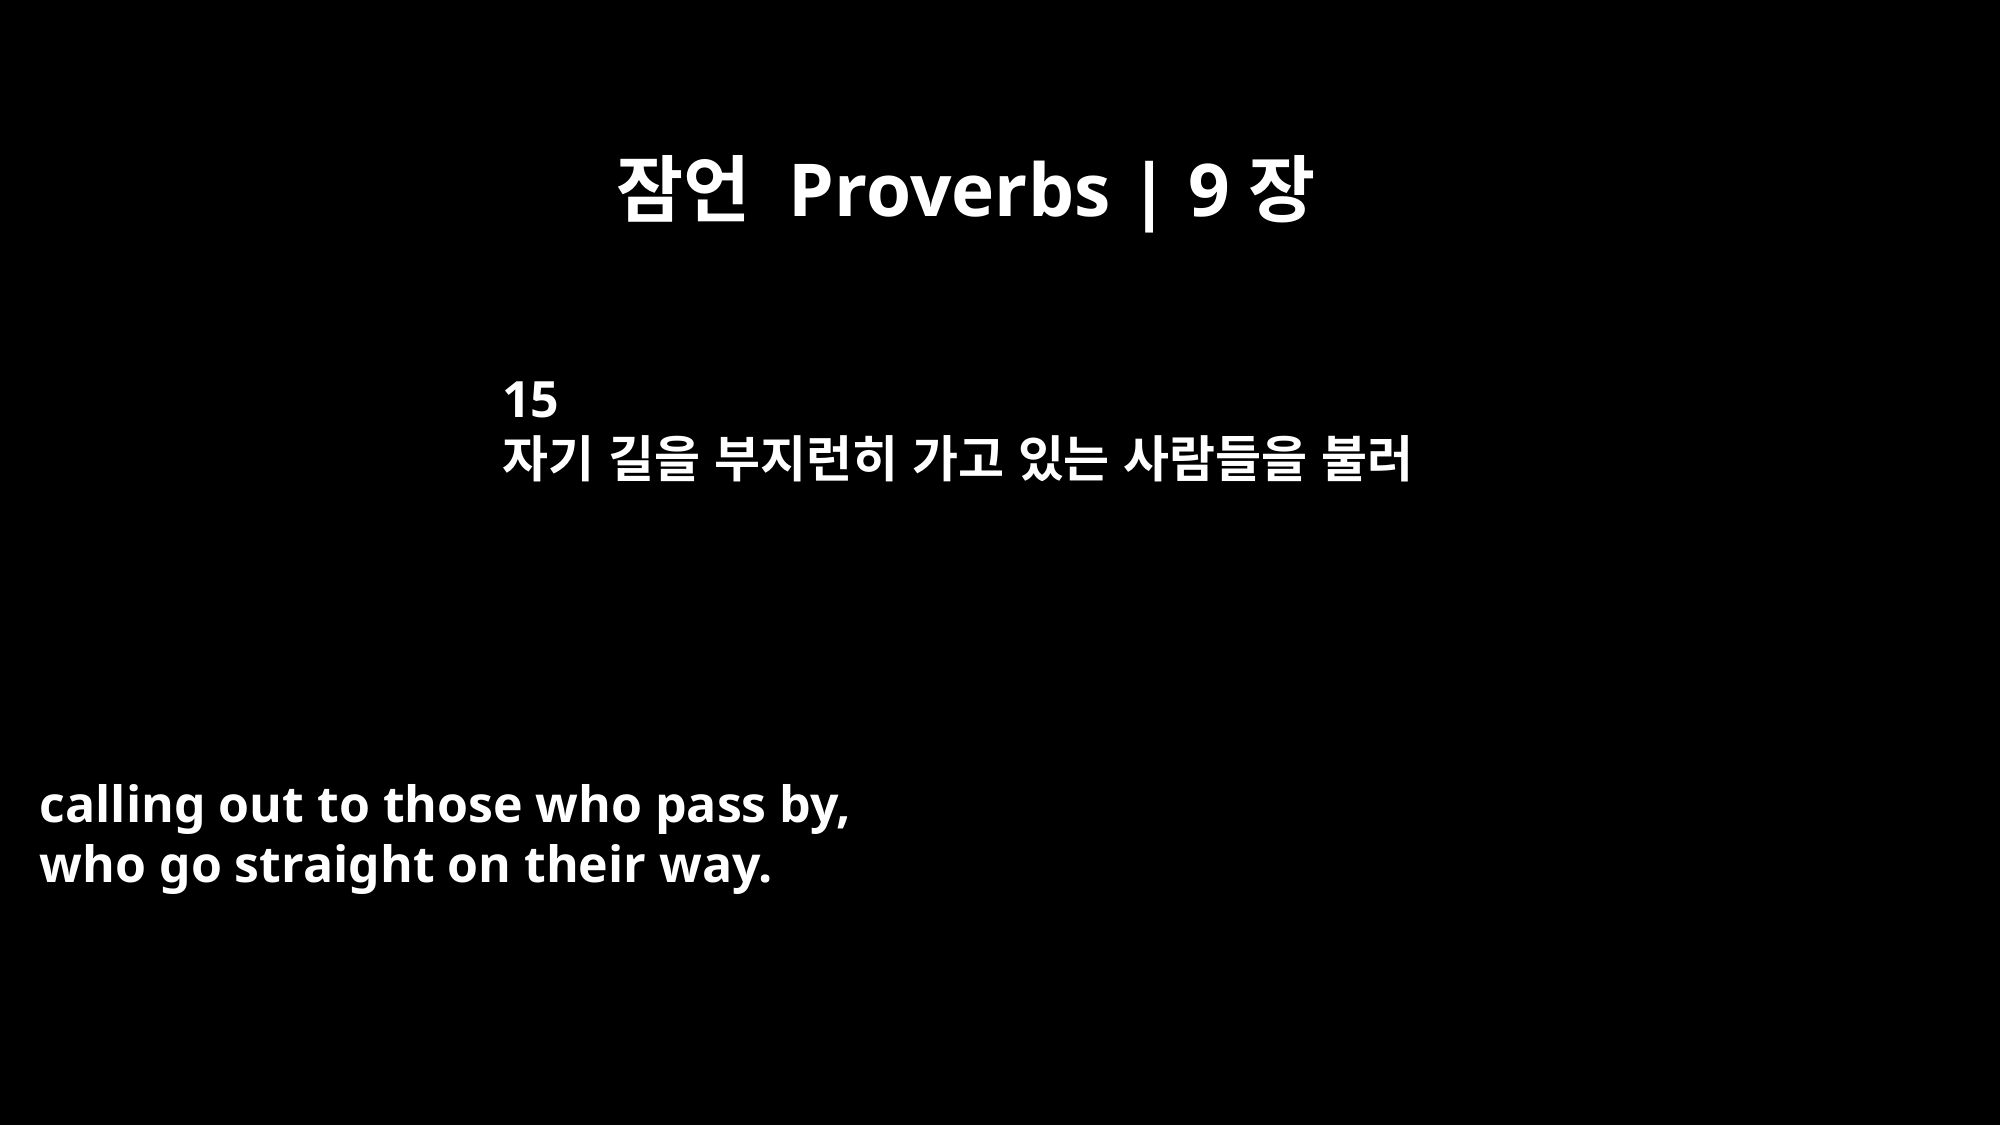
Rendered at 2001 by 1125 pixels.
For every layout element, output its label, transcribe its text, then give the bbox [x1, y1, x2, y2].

text_box 15 자기 길을 부지런히 가고 있는 사람들을 불러 [487, 359, 1430, 495]
text_box 잠언 Proverbs | 9장 [601, 136, 1331, 239]
text_box calling out to those who pass by, who go straight on their way. [25, 764, 867, 900]
